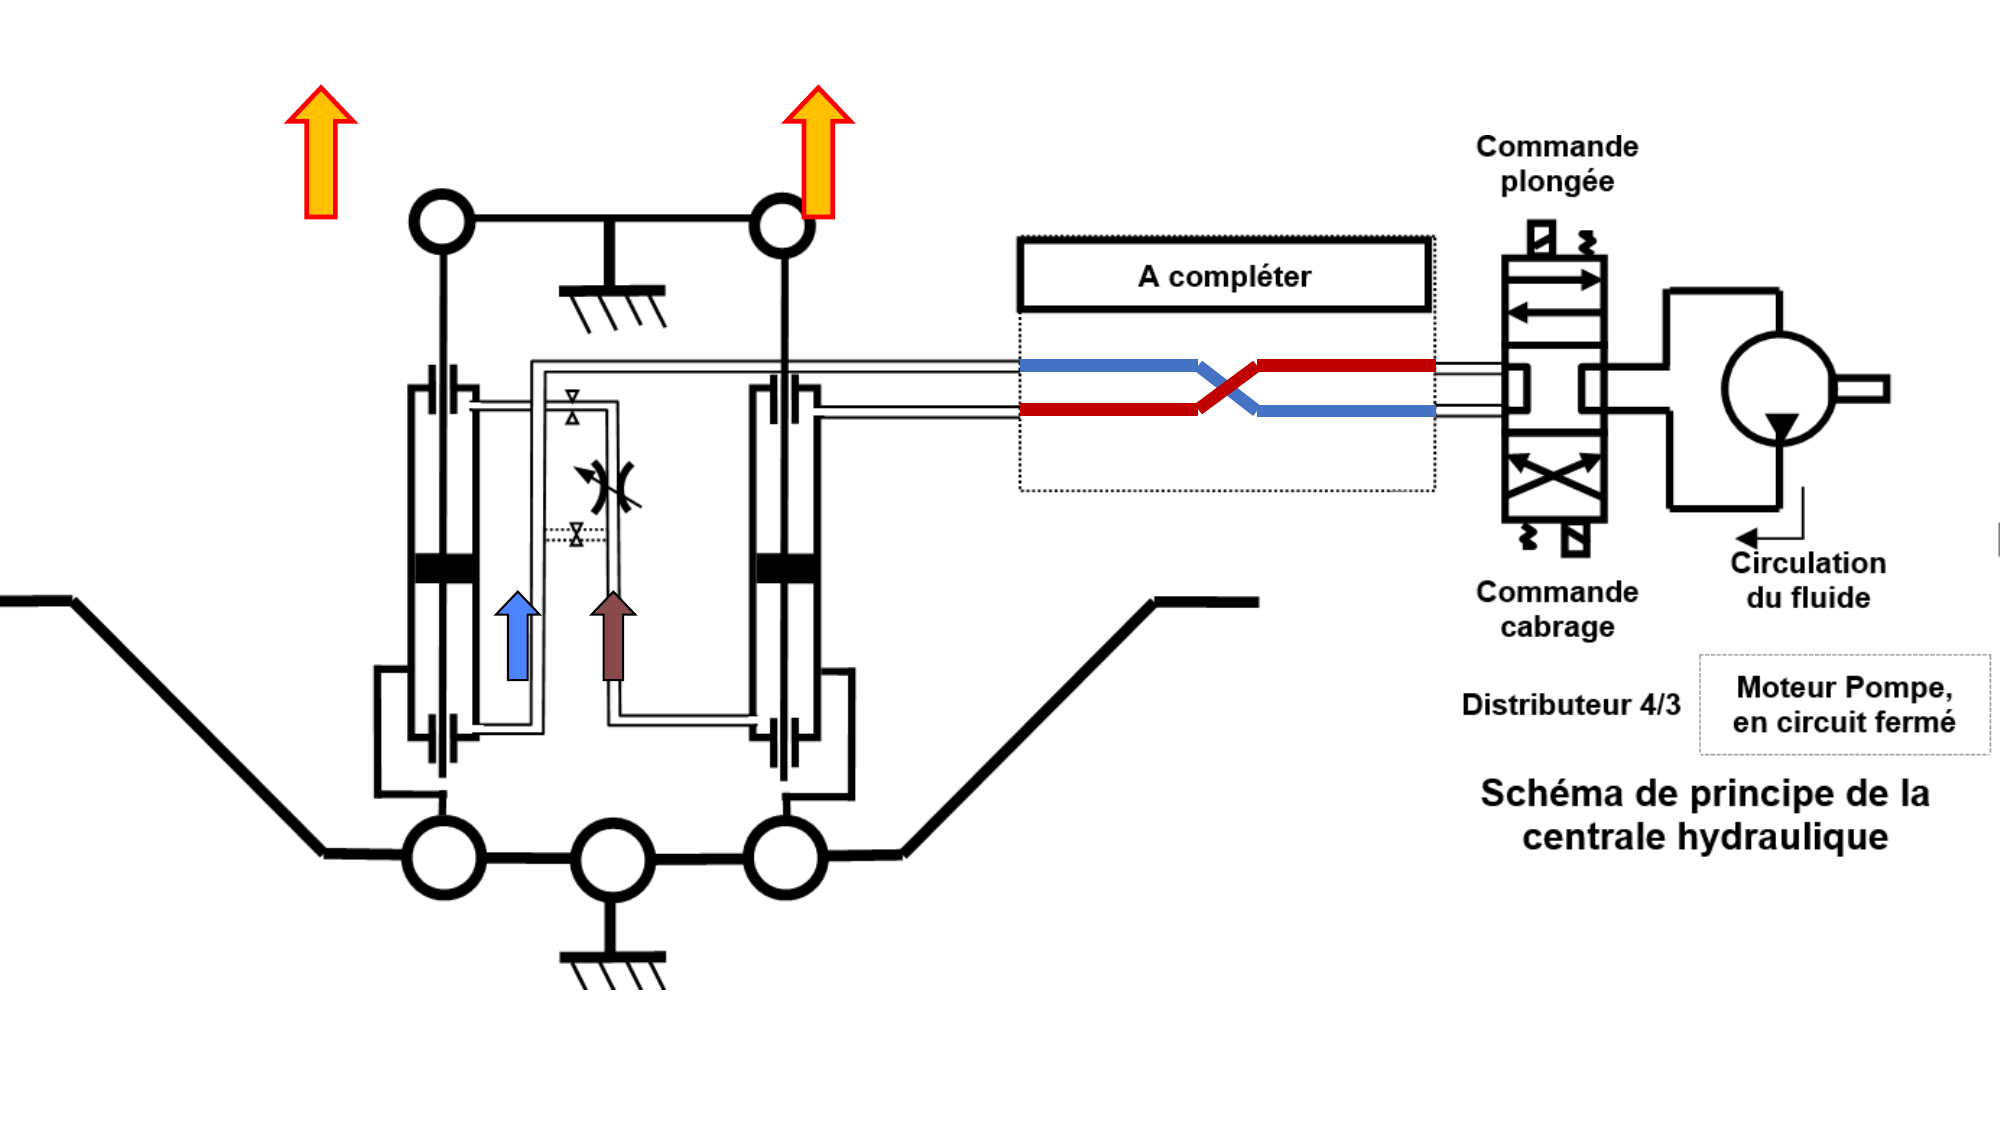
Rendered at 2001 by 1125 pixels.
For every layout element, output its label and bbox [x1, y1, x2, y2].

text_box [1198, 365, 1257, 410]
text_box [783, 86, 853, 135]
picture [0, 135, 2000, 990]
text_box [286, 86, 356, 135]
